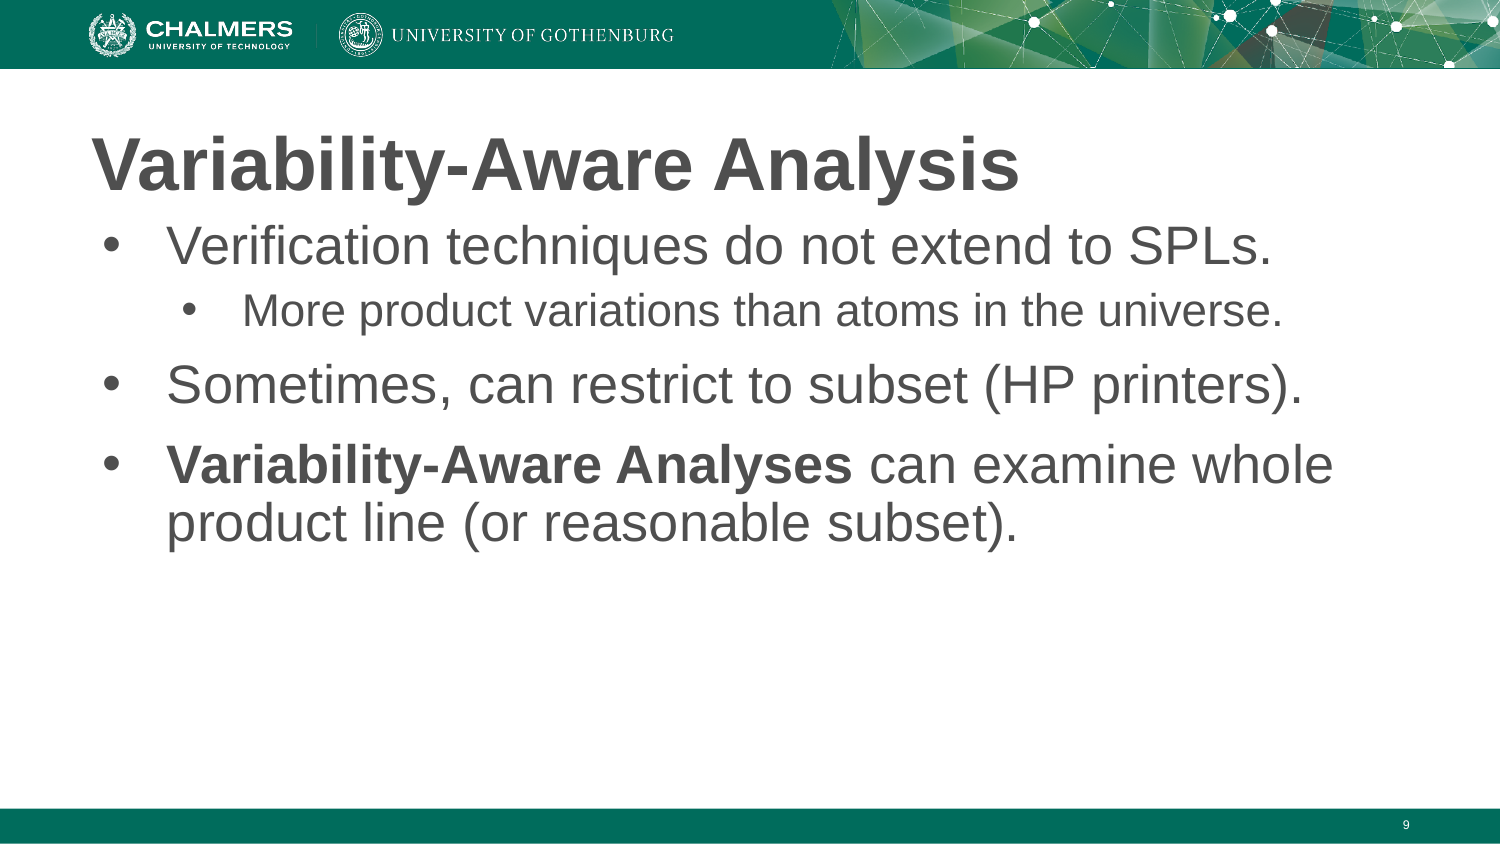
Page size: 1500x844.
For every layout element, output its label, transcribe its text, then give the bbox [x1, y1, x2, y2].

title Variability-Aware Analysis [76, 100, 1425, 210]
slide_number ‹#› [1074, 809, 1425, 844]
picture [64, 0, 696, 85]
list Verification techniques do not extend to SPLs. More product variations than atoms in the universe. Sometimes, can restrict to subset (HP printers). Variability-Aware Analyses can examine whole product line (or reasonable subset). [76, 210, 1425, 782]
picture [759, 0, 1500, 68]
